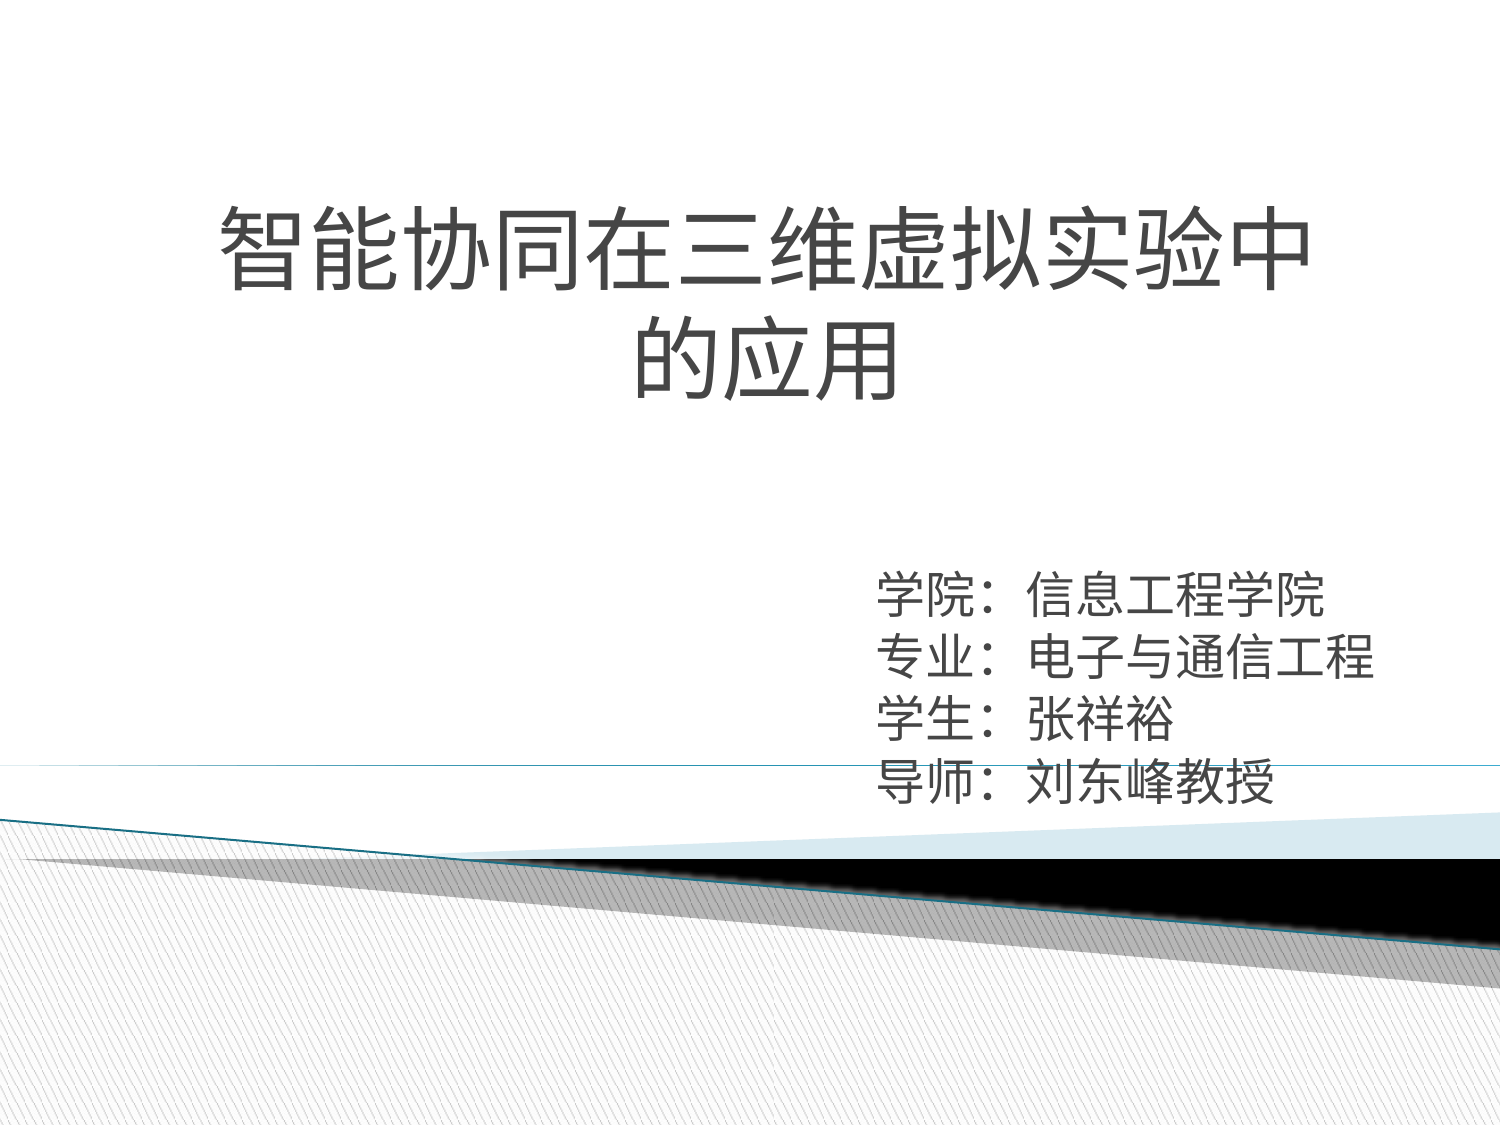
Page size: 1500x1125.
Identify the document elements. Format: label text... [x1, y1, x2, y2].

text_box 智能协同在三维虚拟实验中的应用 [171, 184, 1364, 420]
subtitle 学院：信息工程学院 专业：电子与通信工程 学生：张祥裕 导师：刘东峰教授 [868, 562, 1400, 801]
